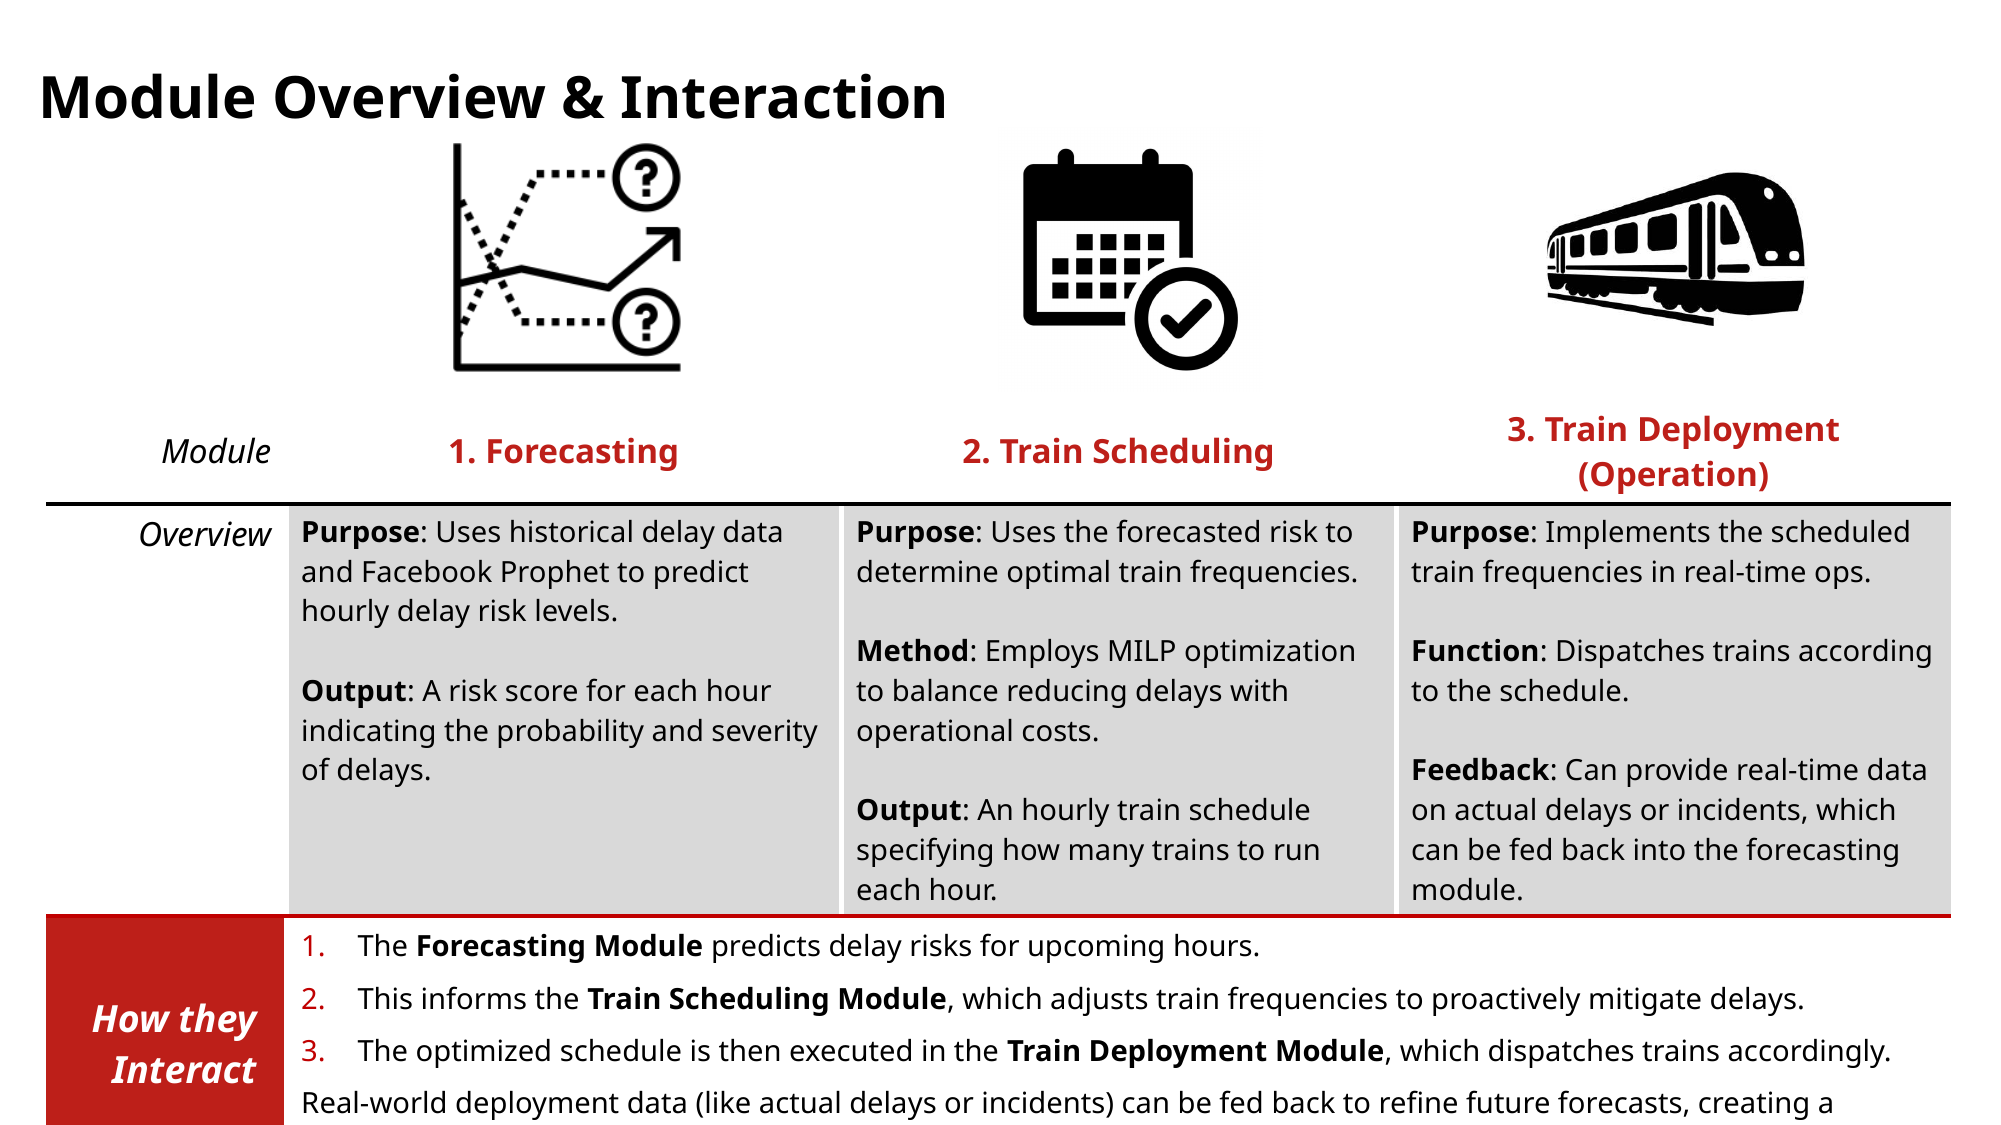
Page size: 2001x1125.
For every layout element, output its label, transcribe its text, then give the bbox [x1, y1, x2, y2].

table_cell Purpose: Uses the forecasted risk to determine optimal train frequencies. Method: Employs MILP optimization to balance reducing delays with operational costs. Output: An hourly train schedule specifying how many trains to run each hour. [844, 506, 1394, 914]
table_header 2. Train Scheduling [844, 398, 1394, 502]
table_cell Purpose: Implements the scheduled train frequencies in real-time ops. Function: Dispatches trains according to the schedule. Feedback: Can provide real-time data on actual delays or incidents, which can be fed back into the forecasting module. [1399, 506, 1951, 914]
picture [1520, 142, 1831, 358]
picture [445, 136, 689, 379]
text_box Module Overview & Interaction [24, 54, 2000, 143]
table_cell Overview [46, 506, 284, 914]
table_header 3. Train Deployment (Operation) [1399, 398, 1951, 502]
table_cell How they Interact [46, 918, 284, 1125]
table_header 1. Forecasting [289, 398, 839, 502]
table_cell The Forecasting Module predicts delay risks for upcoming hours. This informs the Train Scheduling Module, which adjusts train frequencies to proactively mitigate delays. The optimized schedule is then executed in the Train Deployment Module, which dispatches trains accordingly. Real-world deployment data (like actual delays or incidents) can be fed back to refine future forecasts, creating a closed-loop system for continuous improvement. [289, 918, 1951, 1125]
table_header Module [46, 398, 284, 502]
table_cell Purpose: Uses historical delay data and Facebook Prophet to predict hourly delay risk levels. Output: A risk score for each hour indicating the probability and severity of delays. [289, 506, 839, 914]
picture [998, 127, 1264, 393]
